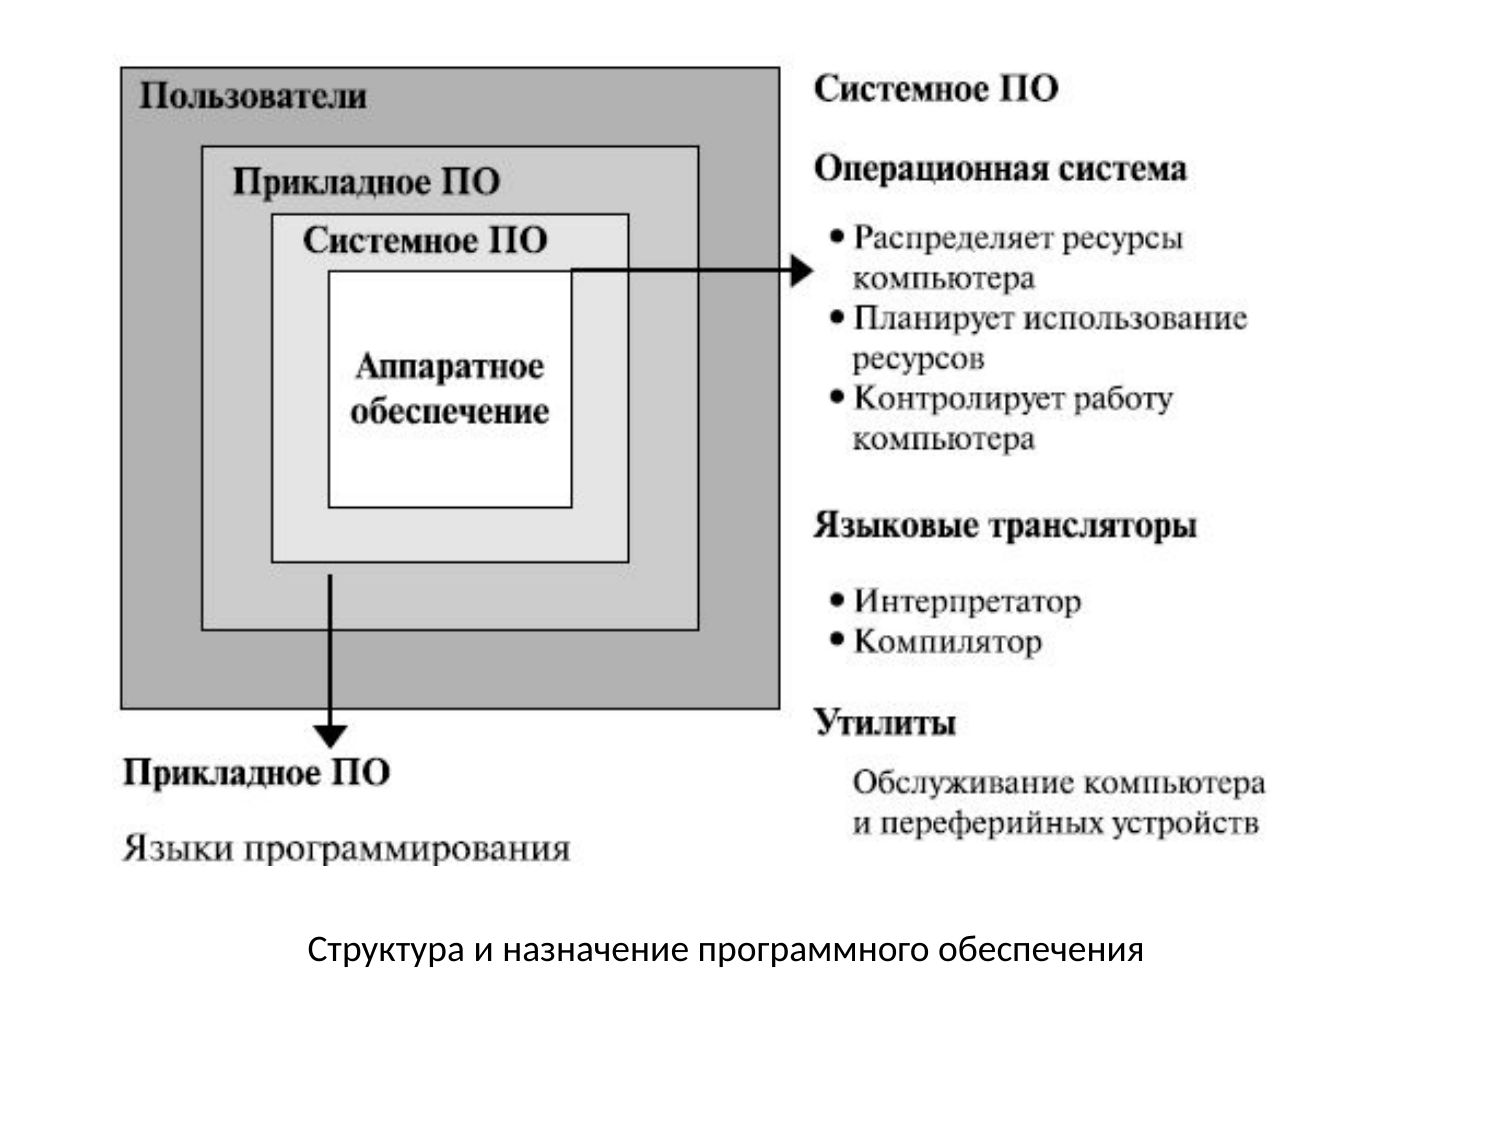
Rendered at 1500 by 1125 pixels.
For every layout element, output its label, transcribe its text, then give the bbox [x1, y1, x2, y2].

picture [111, 54, 1273, 866]
text_box Структура и назначение программного обеспечения [53, 916, 1400, 977]
